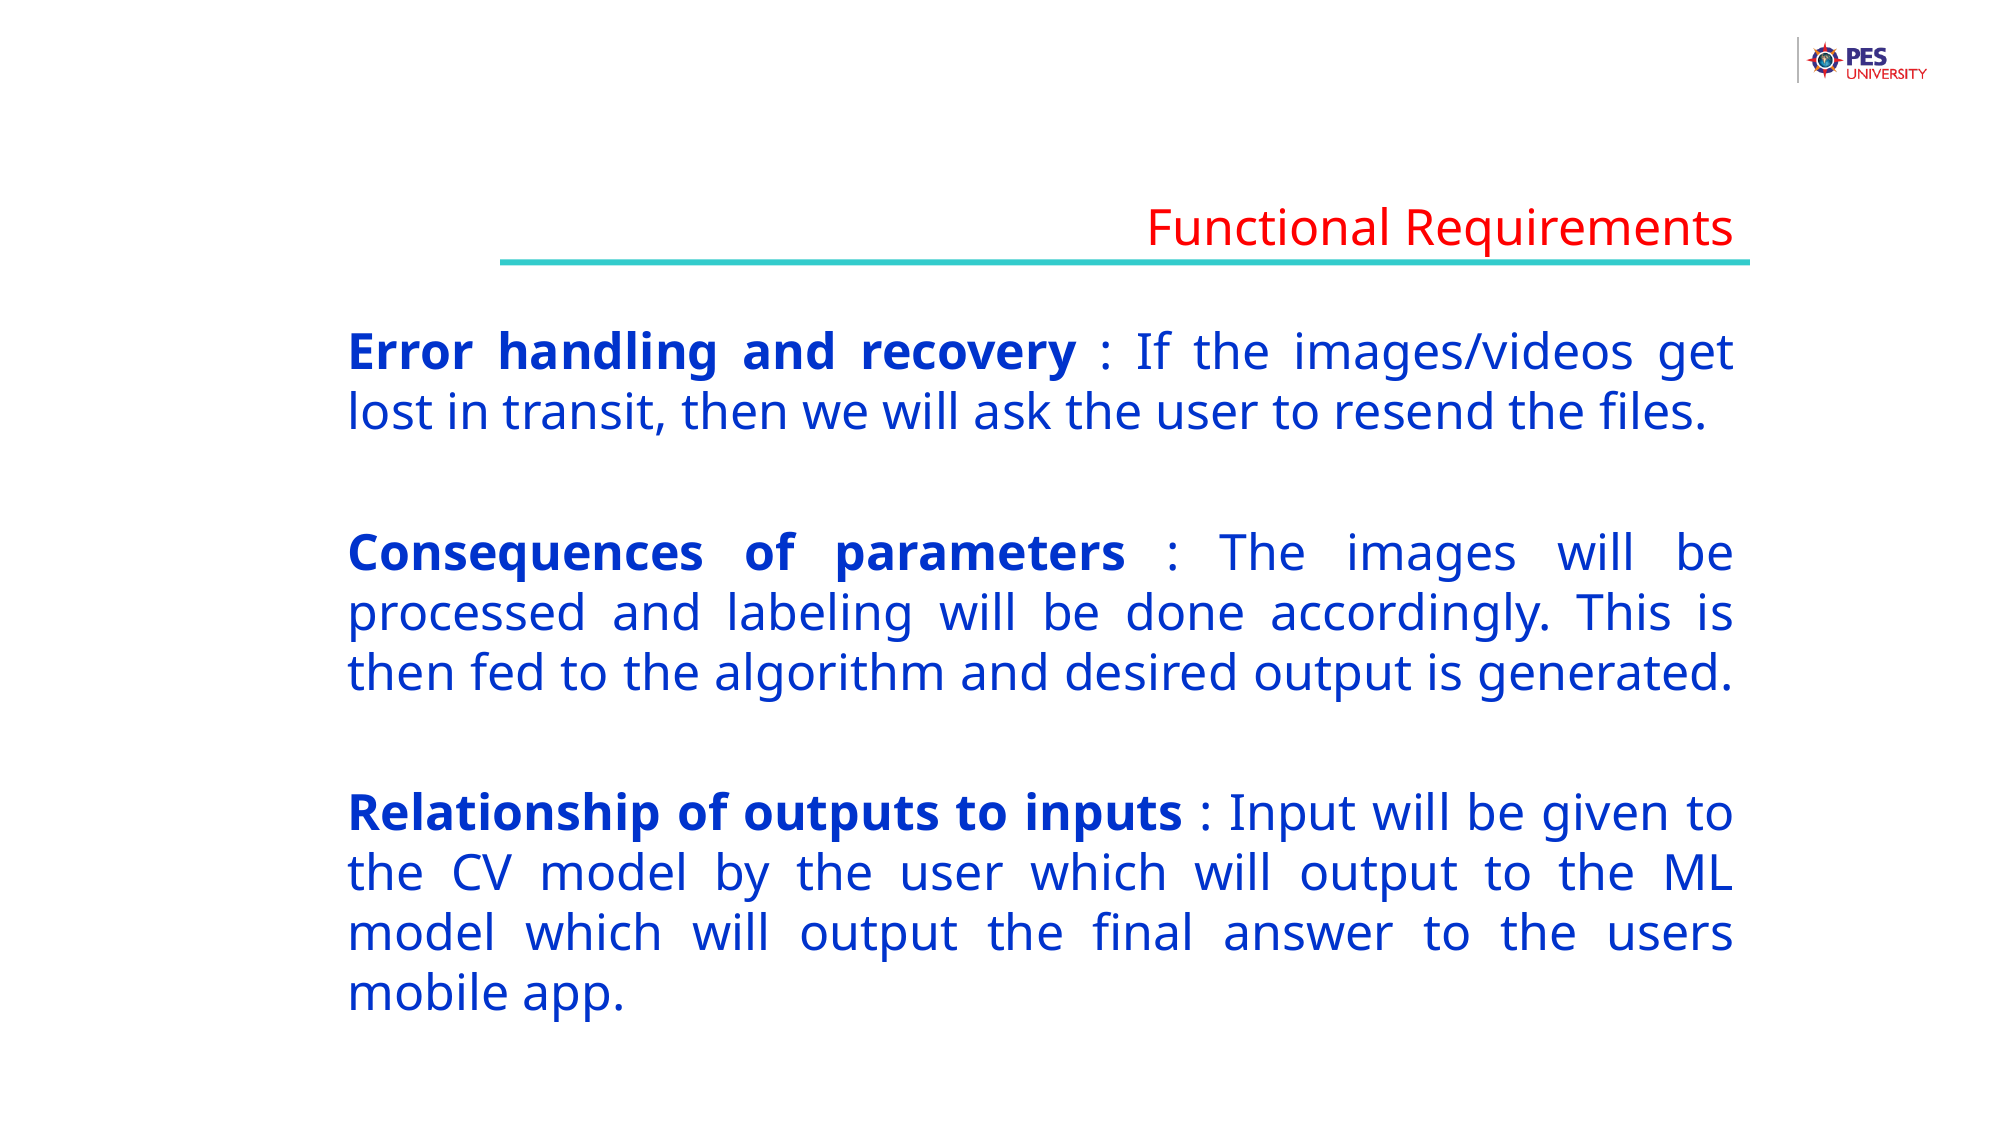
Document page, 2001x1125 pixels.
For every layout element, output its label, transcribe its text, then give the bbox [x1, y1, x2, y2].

text_box Functional Requirements [474, 187, 1750, 264]
text_box Error handling and recovery : If the images/videos get lost in transit, then we will ask the user to resend the files. Consequences of parameters : The images will be processed and labeling will be done accordingly. This is then fed to the algorithm and desired output is generated. Relationship of outputs to inputs : Input will be given to the CV model by the user which will output to the ML model which will output the final answer to the users mobile app. [332, 312, 1750, 1046]
picture [1806, 41, 1927, 79]
